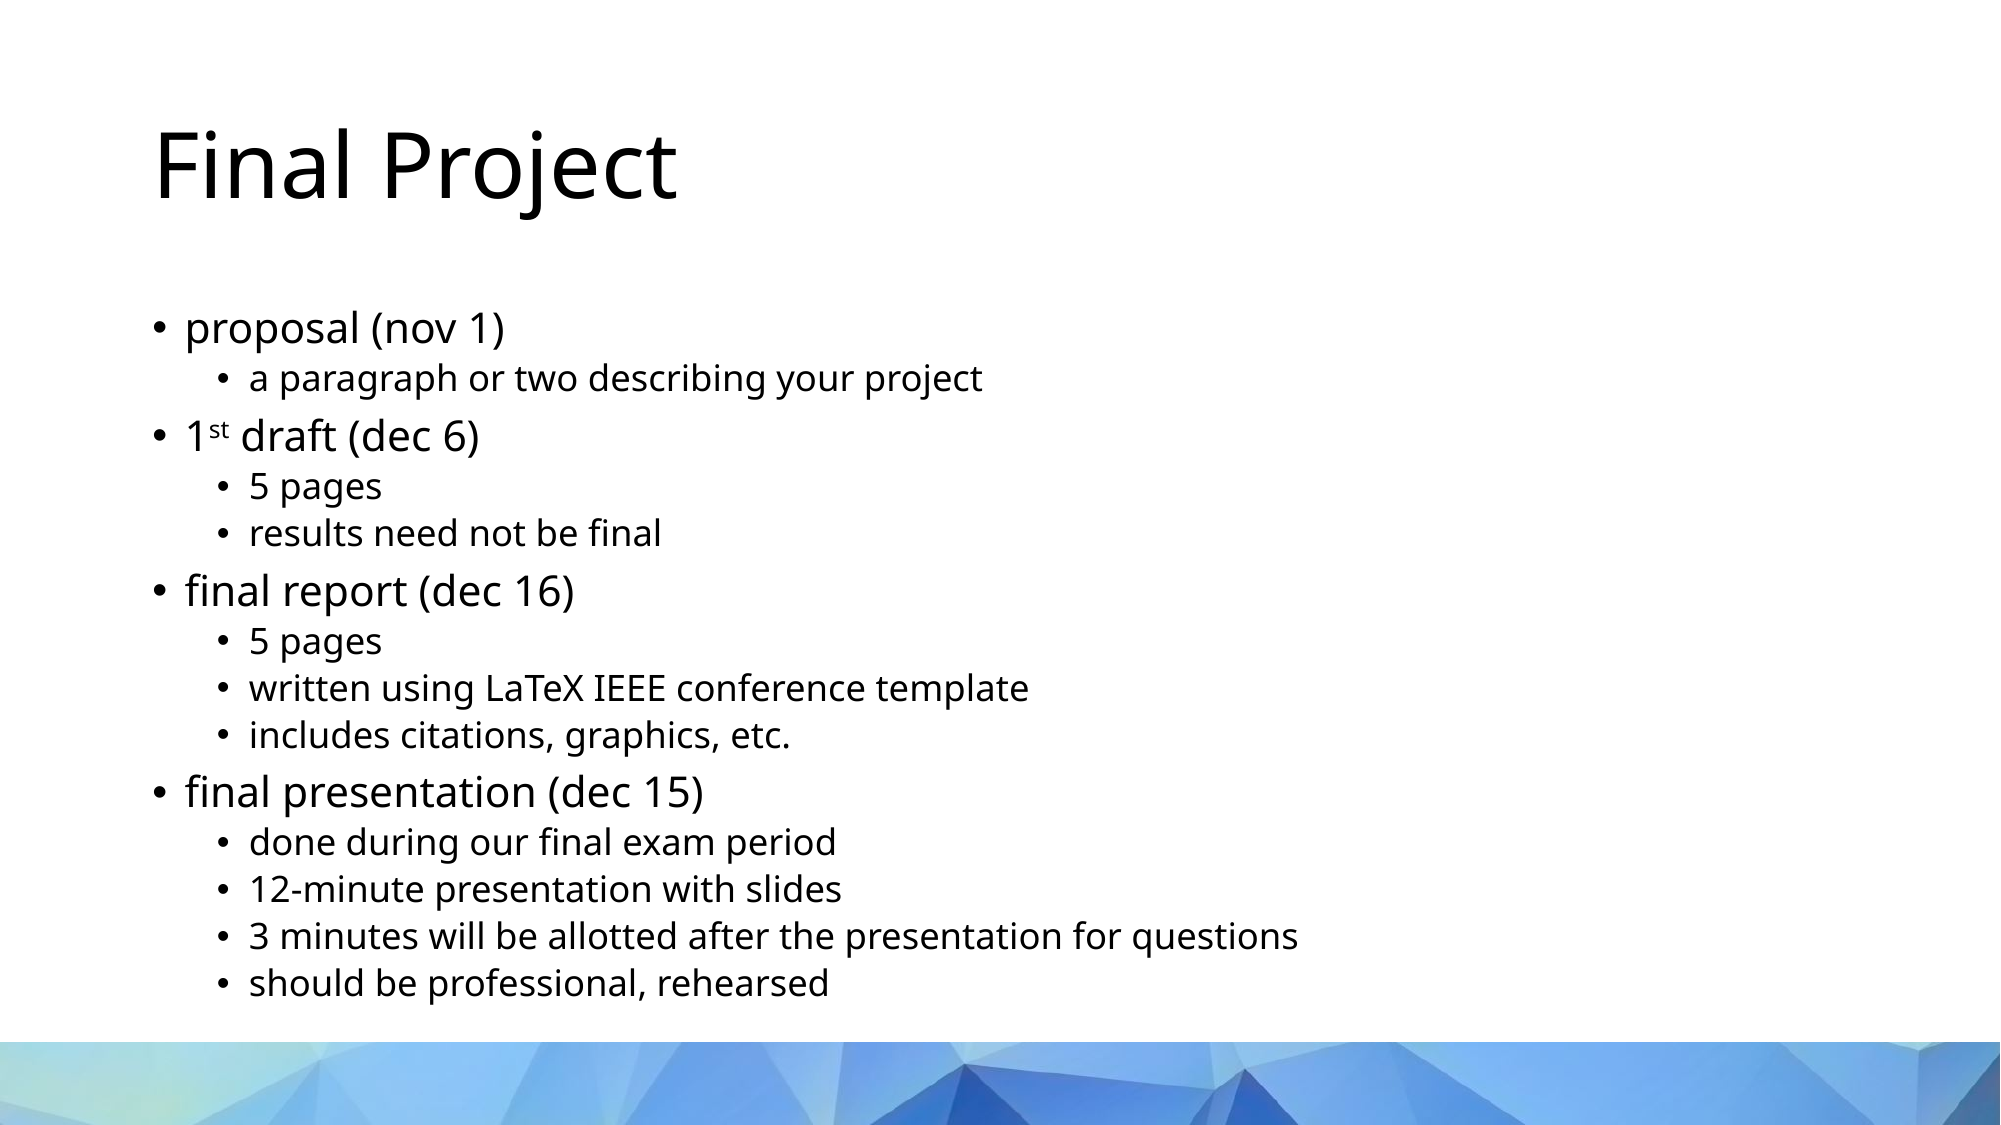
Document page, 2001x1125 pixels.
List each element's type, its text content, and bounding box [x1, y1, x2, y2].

picture [0, 1042, 2000, 1125]
list proposal (nov 1) a paragraph or two describing your project 1st draft (dec 6) 5 pages results need not be final final report (dec 16) 5 pages written using LaTeX IEEE conference template includes citations, graphics, etc. final presentation (dec 15) done during our final exam period 12-minute presentation with slides 3 minutes will be allotted after the presentation for questions should be professional, rehearsed [137, 299, 1863, 1014]
title Final Project [137, 59, 1863, 278]
